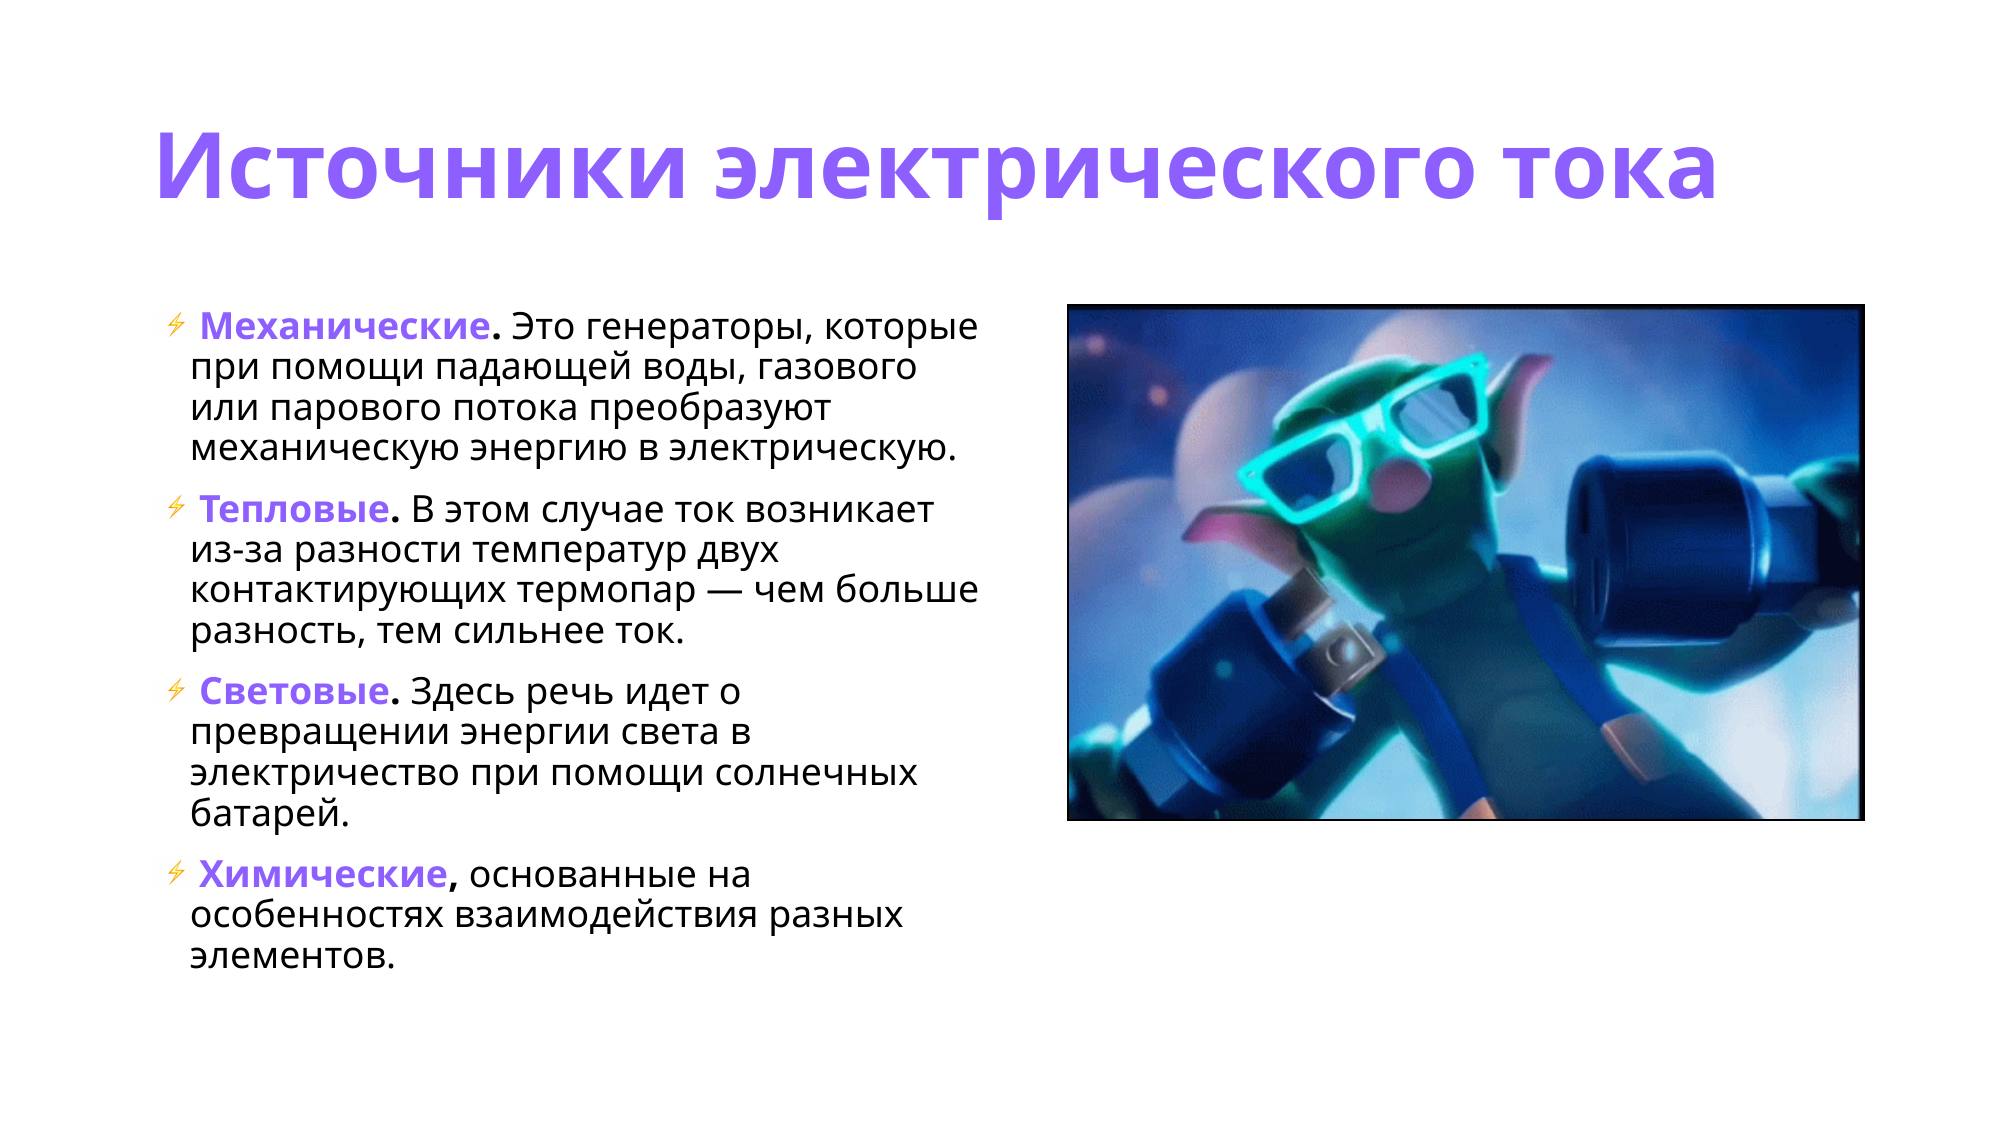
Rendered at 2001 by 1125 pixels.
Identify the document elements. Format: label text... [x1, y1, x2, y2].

picture [152, 859, 179, 887]
list Механические. Это генераторы, которые при помощи падающей воды, газового или парового потока преобразуют механическую энергию в электрическую. Тепловые. В этом случае ток возникает из-за разности температур двух контактирующих термопар — чем больше разность, тем сильнее ток. Световые. Здесь речь идет о превращении энергии света в электричество при помощи солнечных батарей. Химические, основанные на особенностях взаимодействия разных элементов. [137, 299, 1000, 1014]
picture [152, 311, 179, 339]
picture [1068, 305, 1863, 820]
picture [152, 494, 179, 521]
title Источники электрического тока [137, 59, 1863, 278]
picture [152, 677, 179, 704]
